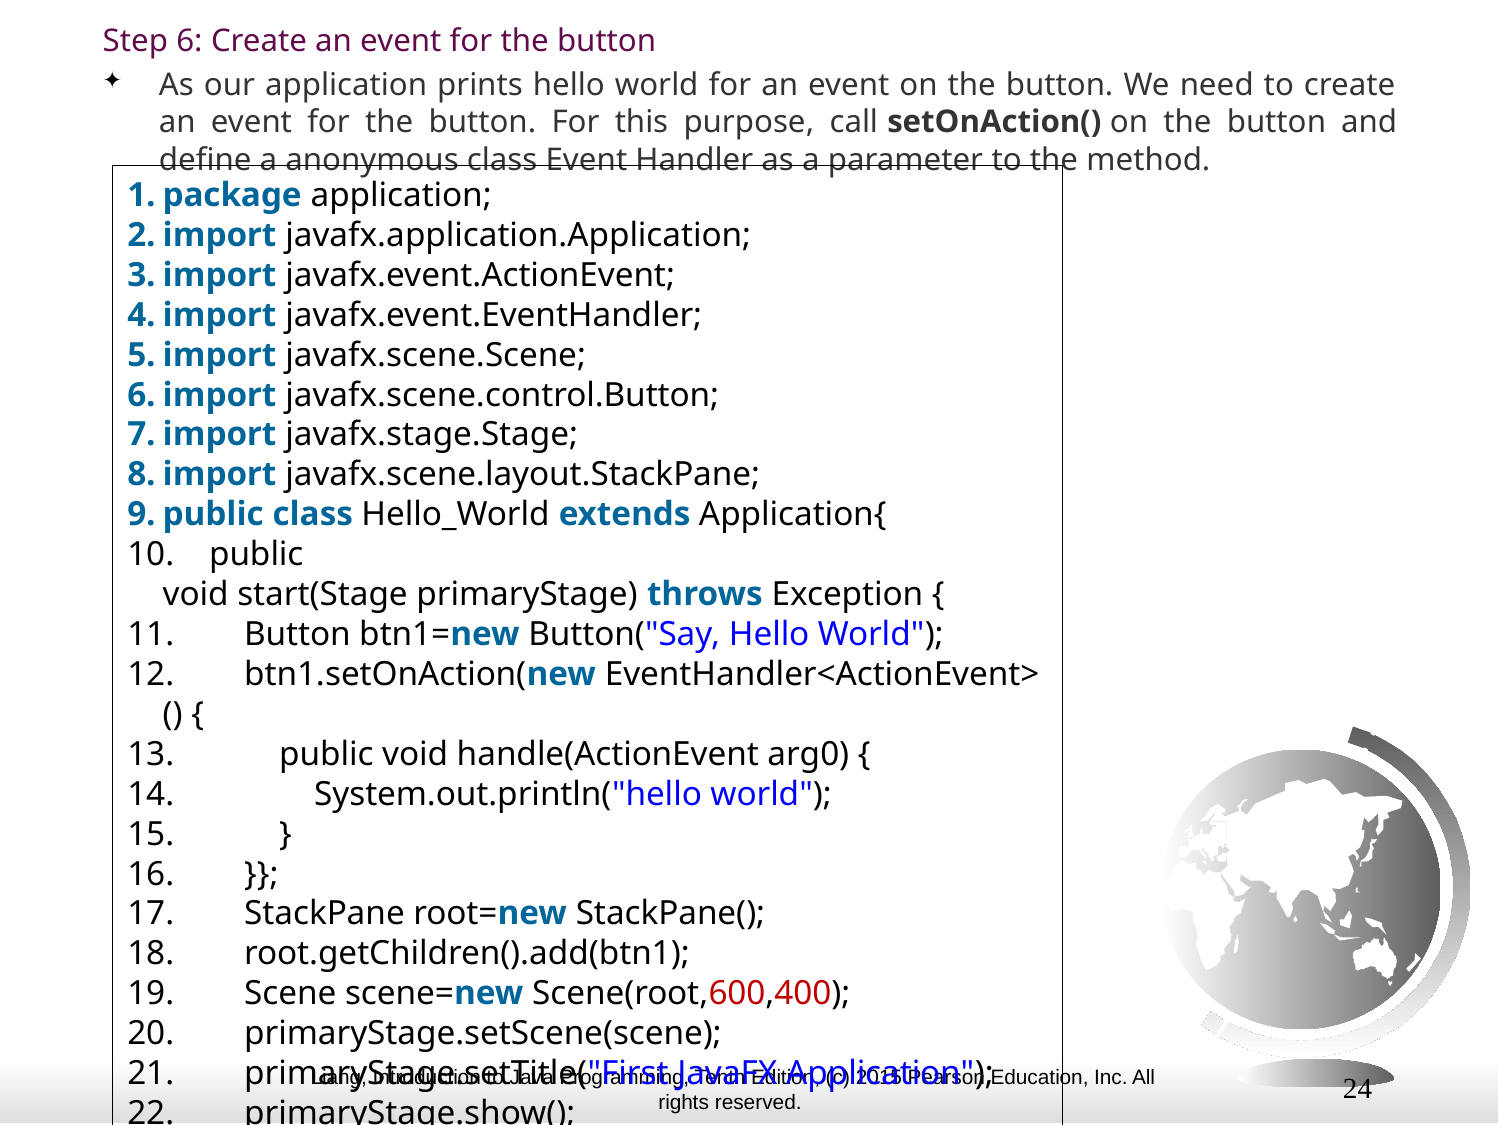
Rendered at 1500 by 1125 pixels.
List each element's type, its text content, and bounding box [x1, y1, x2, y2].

slide_number 24 [1074, 1049, 1388, 1125]
text_box package application; import javafx.application.Application; import javafx.event.ActionEvent; import javafx.event.EventHandler; import javafx.scene.Scene; import javafx.scene.control.Button; import javafx.stage.Stage; import javafx.scene.layout.StackPane; public class Hello_World extends Application{ public void start(Stage primaryStage) throws Exception { Button btn1=new Button("Say, Hello World"); btn1.setOnAction(new EventHandler<ActionEvent>() { public void handle(ActionEvent arg0) { System.out.println("hello world"); } }}; StackPane root=new StackPane(); root.getChildren().add(btn1); Scene scene=new Scene(root,600,400); primaryStage.setScene(scene); primaryStage.setTitle("First JavaFX Application"); primaryStage.show(); } } [112, 165, 1063, 1125]
list Step 6: Create an event for the button As our application prints hello world for an event on the button. We need to create an event for the button. For this purpose, call setOnAction() on the button and define a anonymous class Event Handler as a parameter to the method. [87, 12, 1413, 225]
